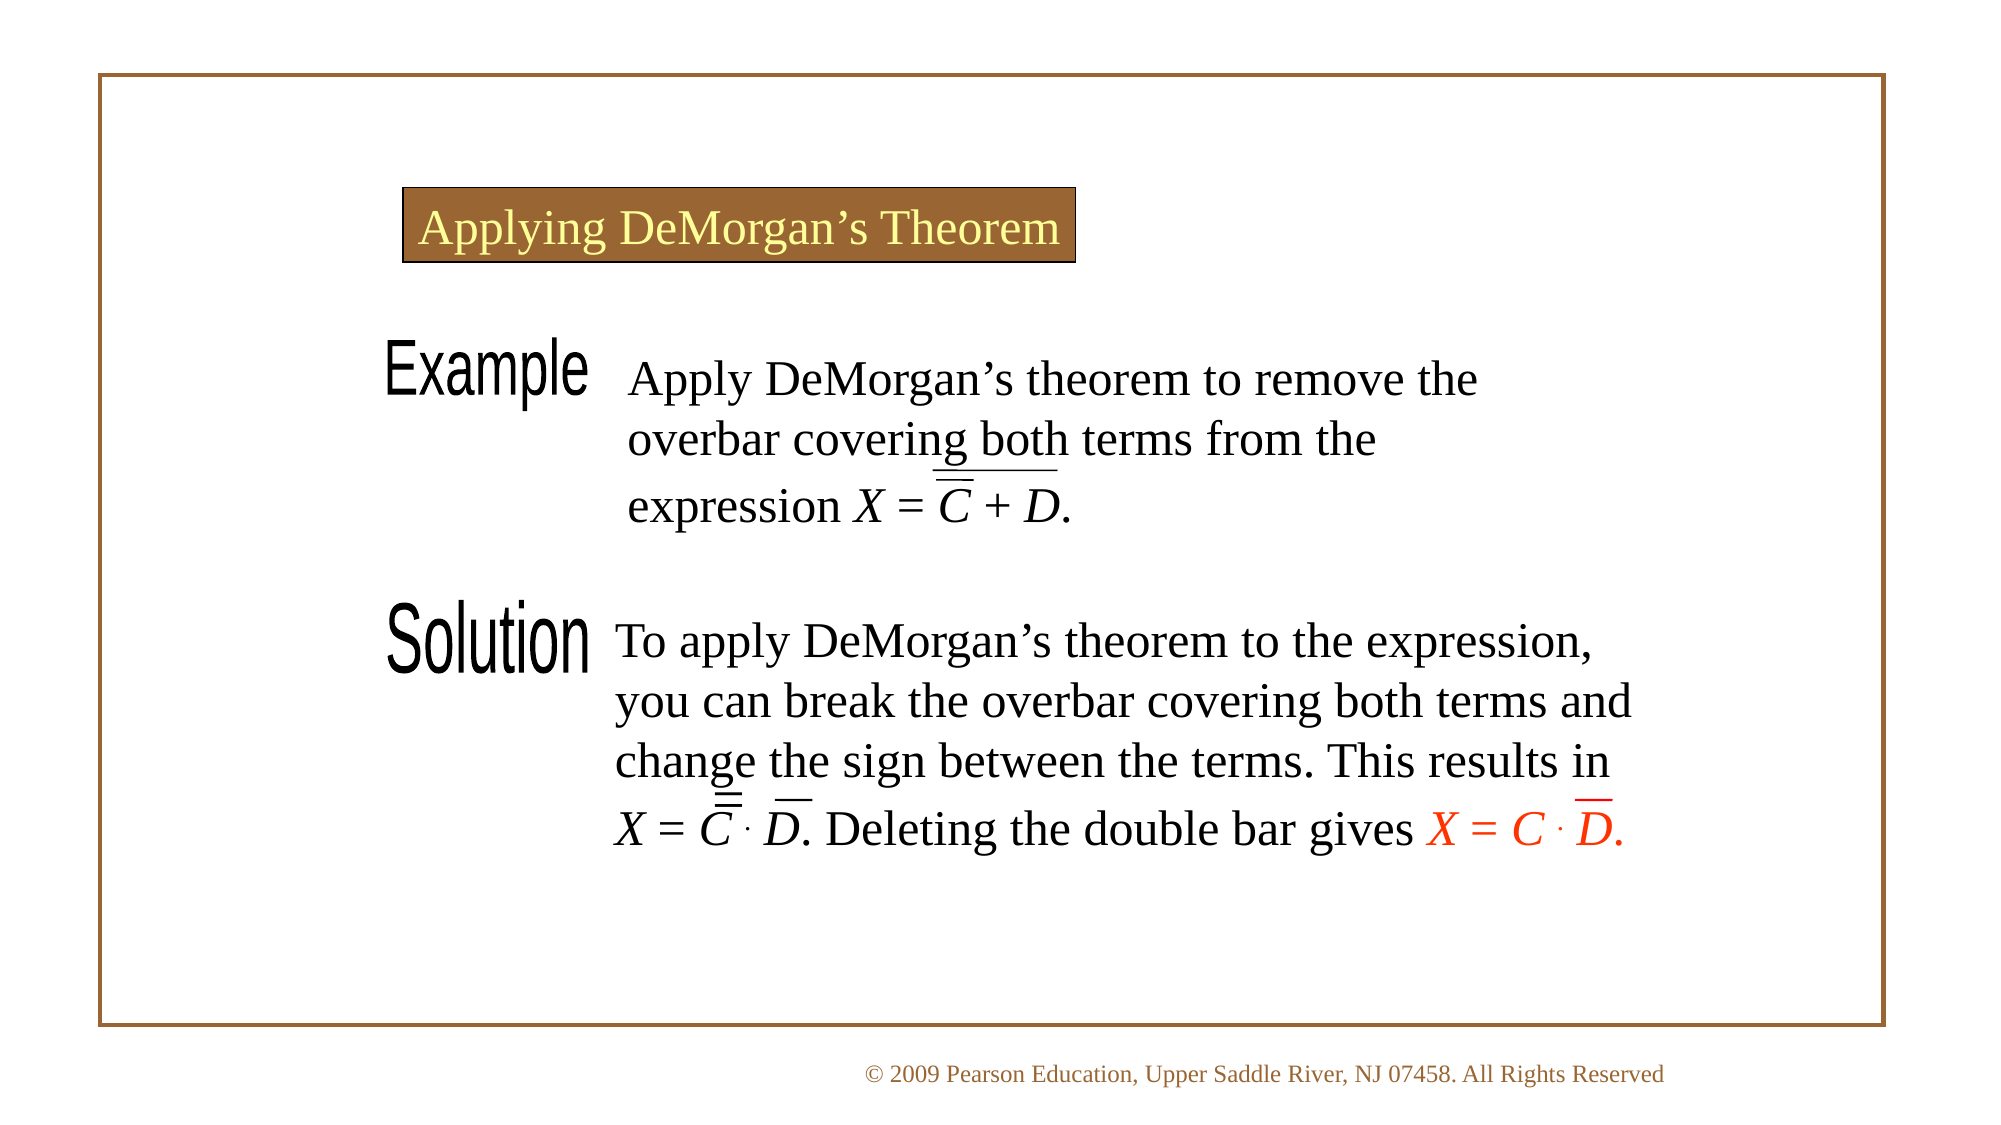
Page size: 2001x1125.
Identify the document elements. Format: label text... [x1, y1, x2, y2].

text_box Applying DeMorgan’s Theorem [402, 187, 1076, 263]
text_box Apply DeMorgan’s theorem to remove the overbar covering both terms from the expression X = C + D. [612, 337, 1650, 540]
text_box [599, 599, 1651, 867]
